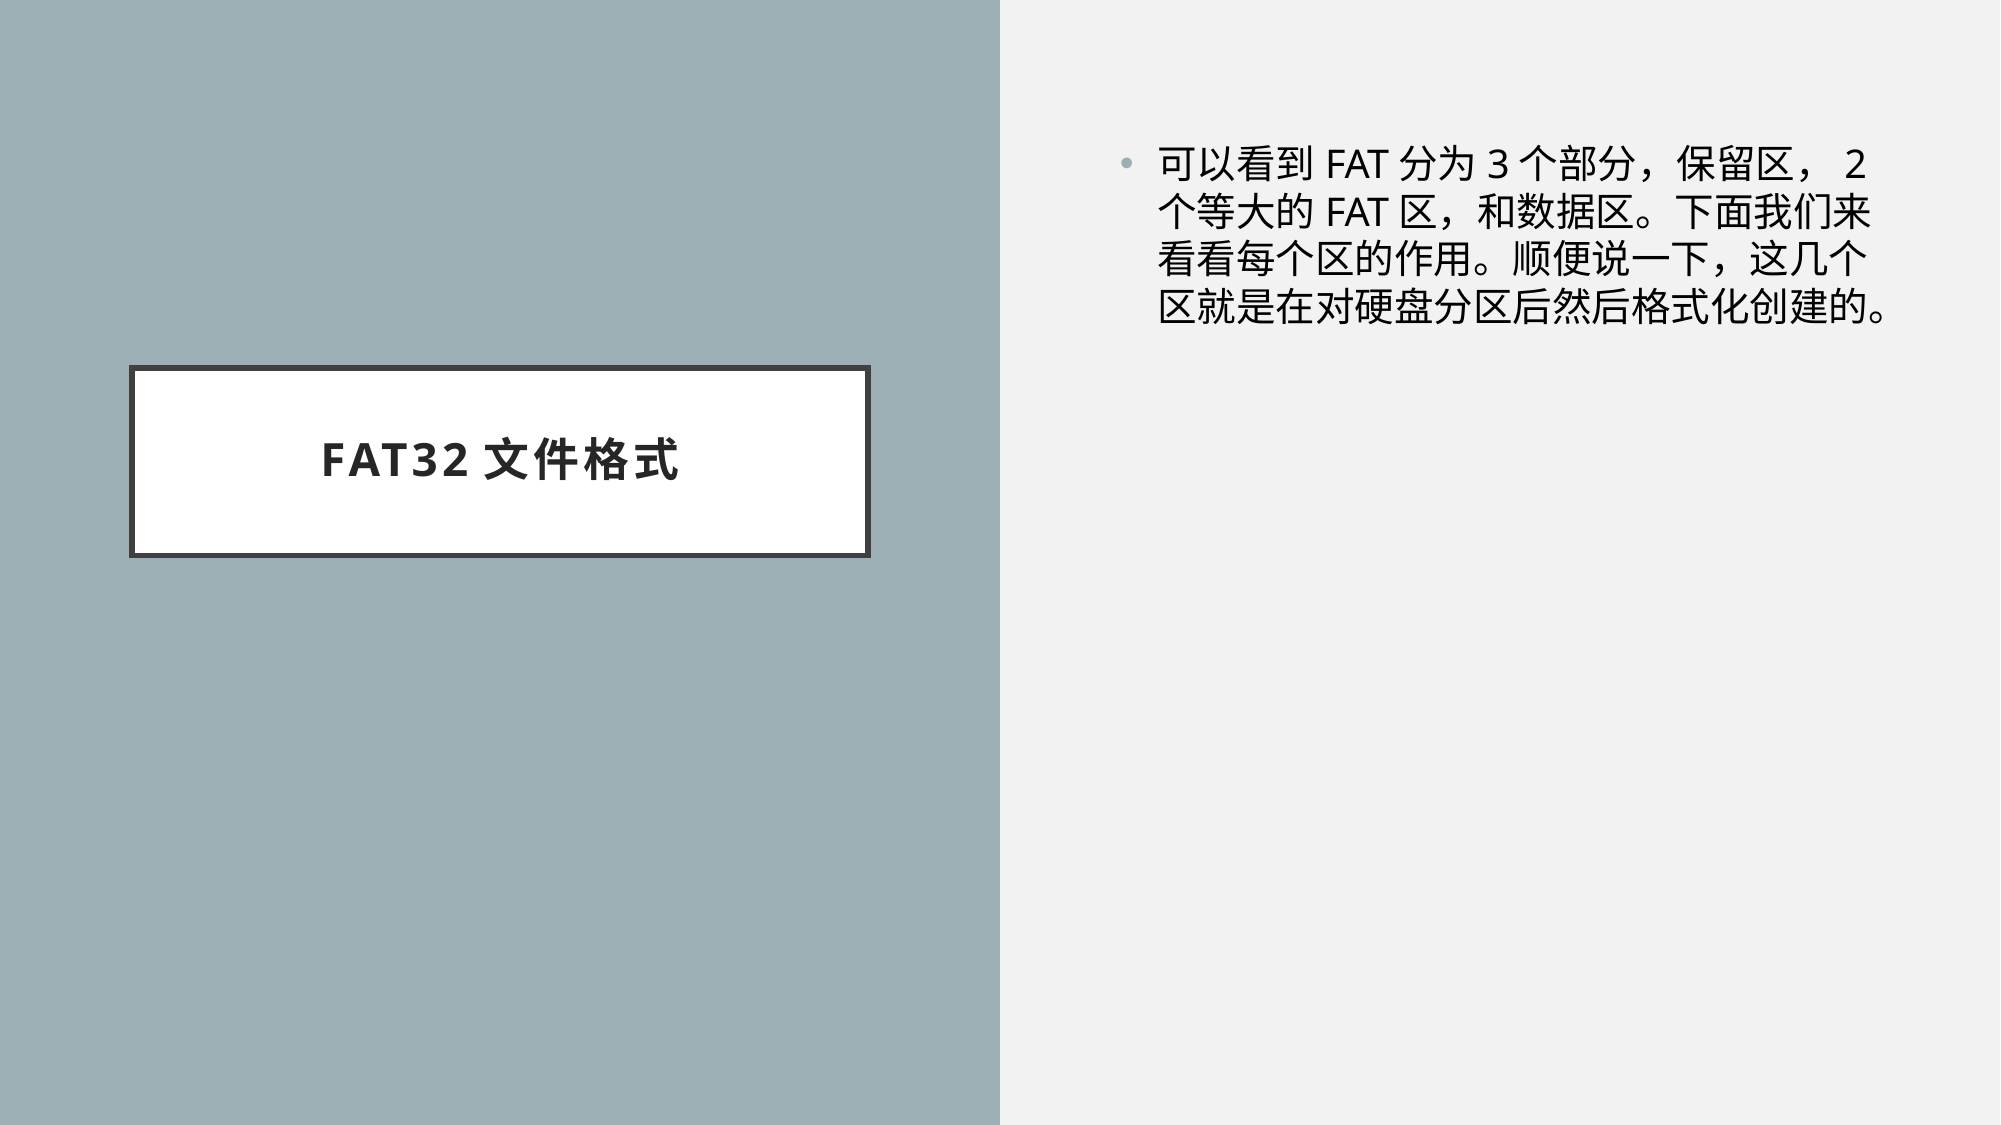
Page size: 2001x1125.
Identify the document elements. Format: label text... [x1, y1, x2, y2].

title FAT32文件格式 [129, 365, 871, 558]
list 可以看到FAT分为3个部分，保留区，2个等大的FAT区，和数据区。下面我们来看看每个区的作用。顺便说一下，这几个区就是在对硬盘分区后然后格式化创建的。 [1104, 131, 1895, 993]
